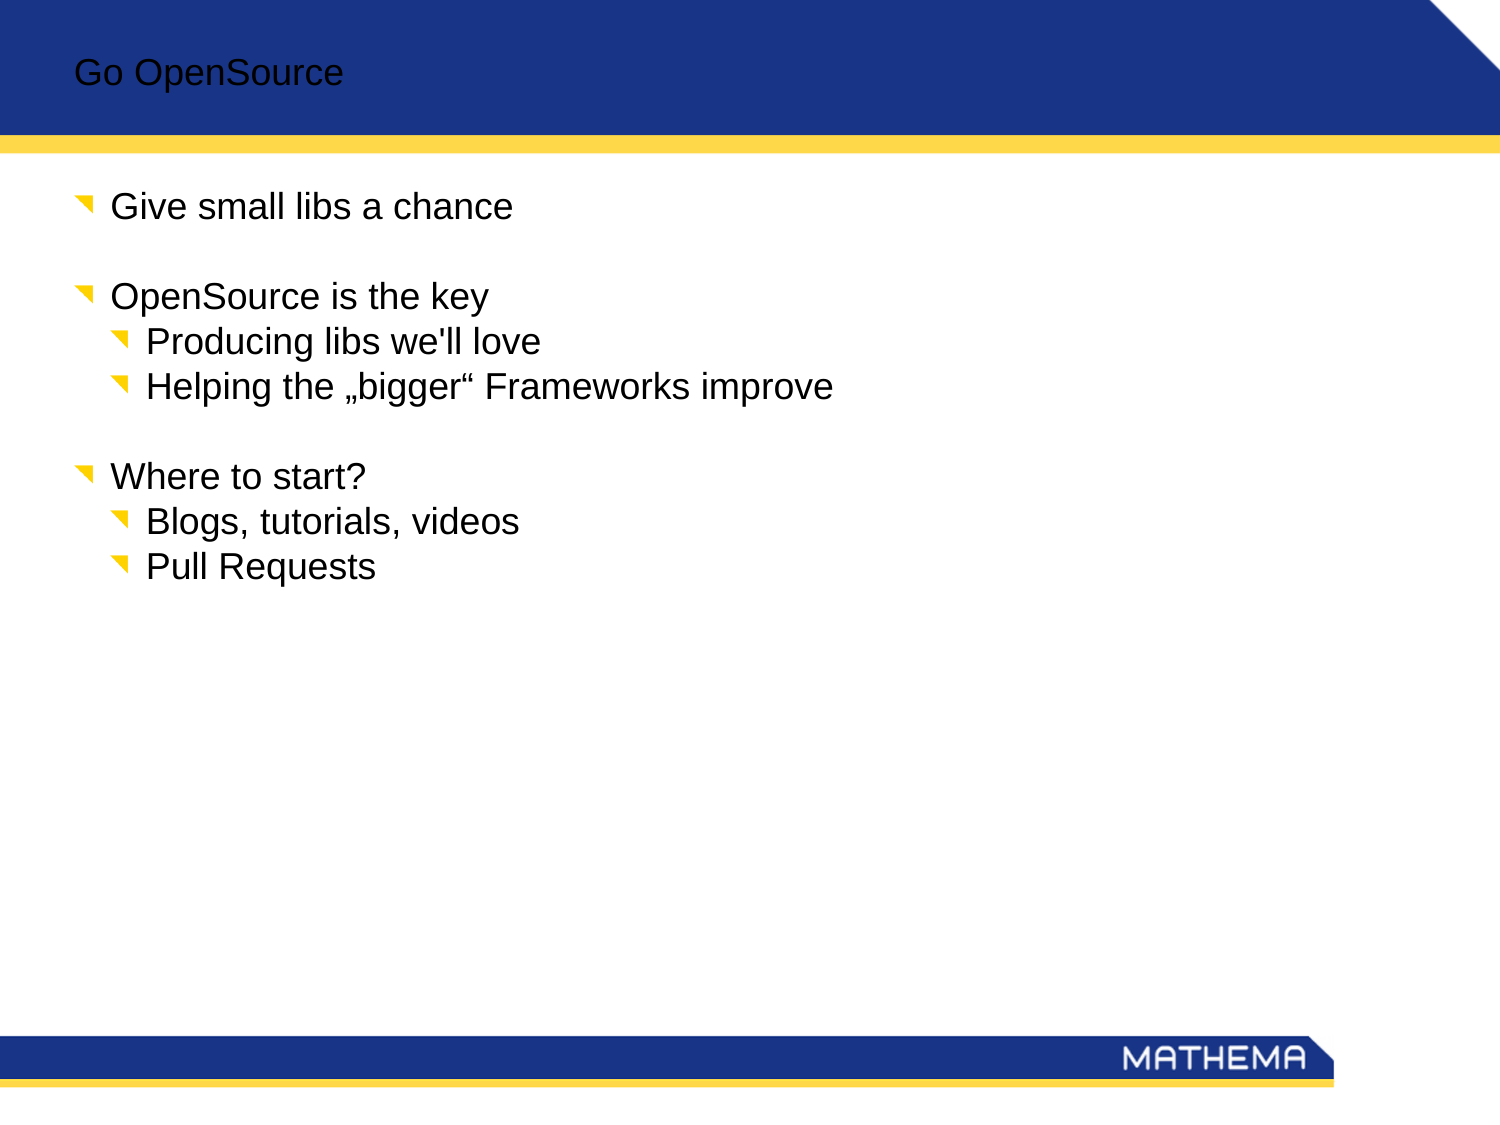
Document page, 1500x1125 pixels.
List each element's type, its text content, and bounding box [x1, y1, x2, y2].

text_box Go OpenSource [73, 40, 1276, 100]
picture [0, 0, 1500, 1125]
text_box Give small libs a chance OpenSource is the key Producing libs we'll love Helping the „bigger“ Frameworks improve Where to start? Blogs, tutorials, videos Pull Requests [74, 181, 1425, 1008]
